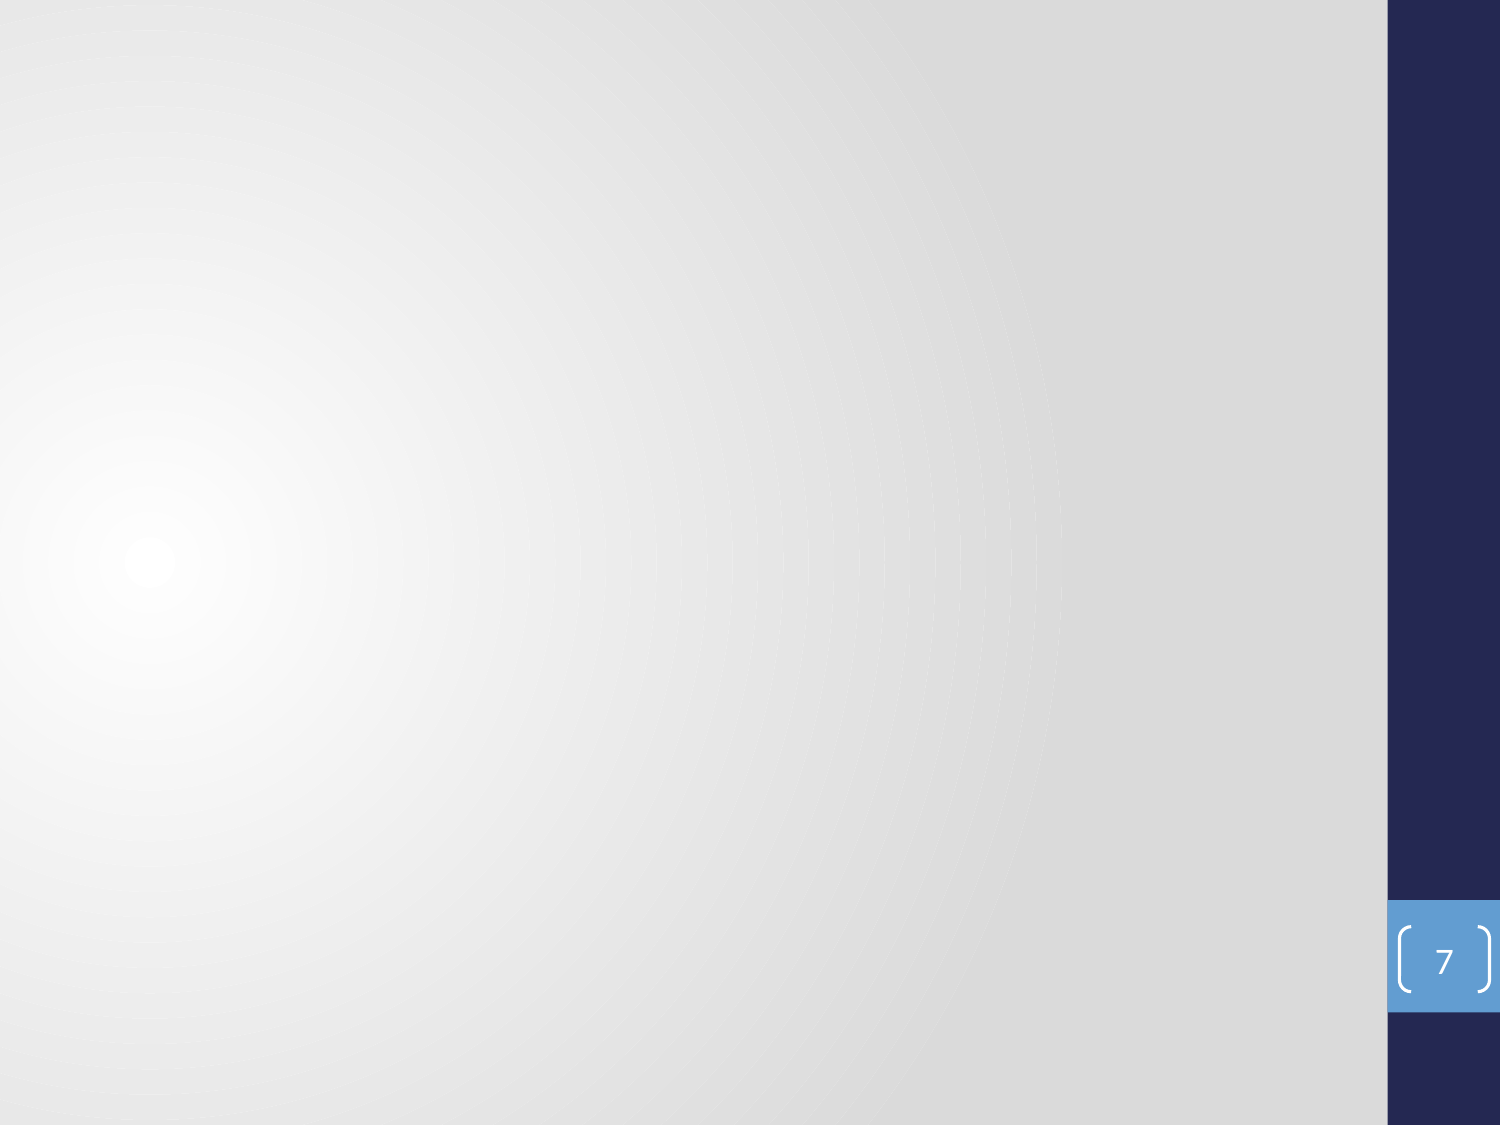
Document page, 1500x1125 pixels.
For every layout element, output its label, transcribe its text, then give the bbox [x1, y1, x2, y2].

slide_number 7 [1397, 925, 1492, 994]
